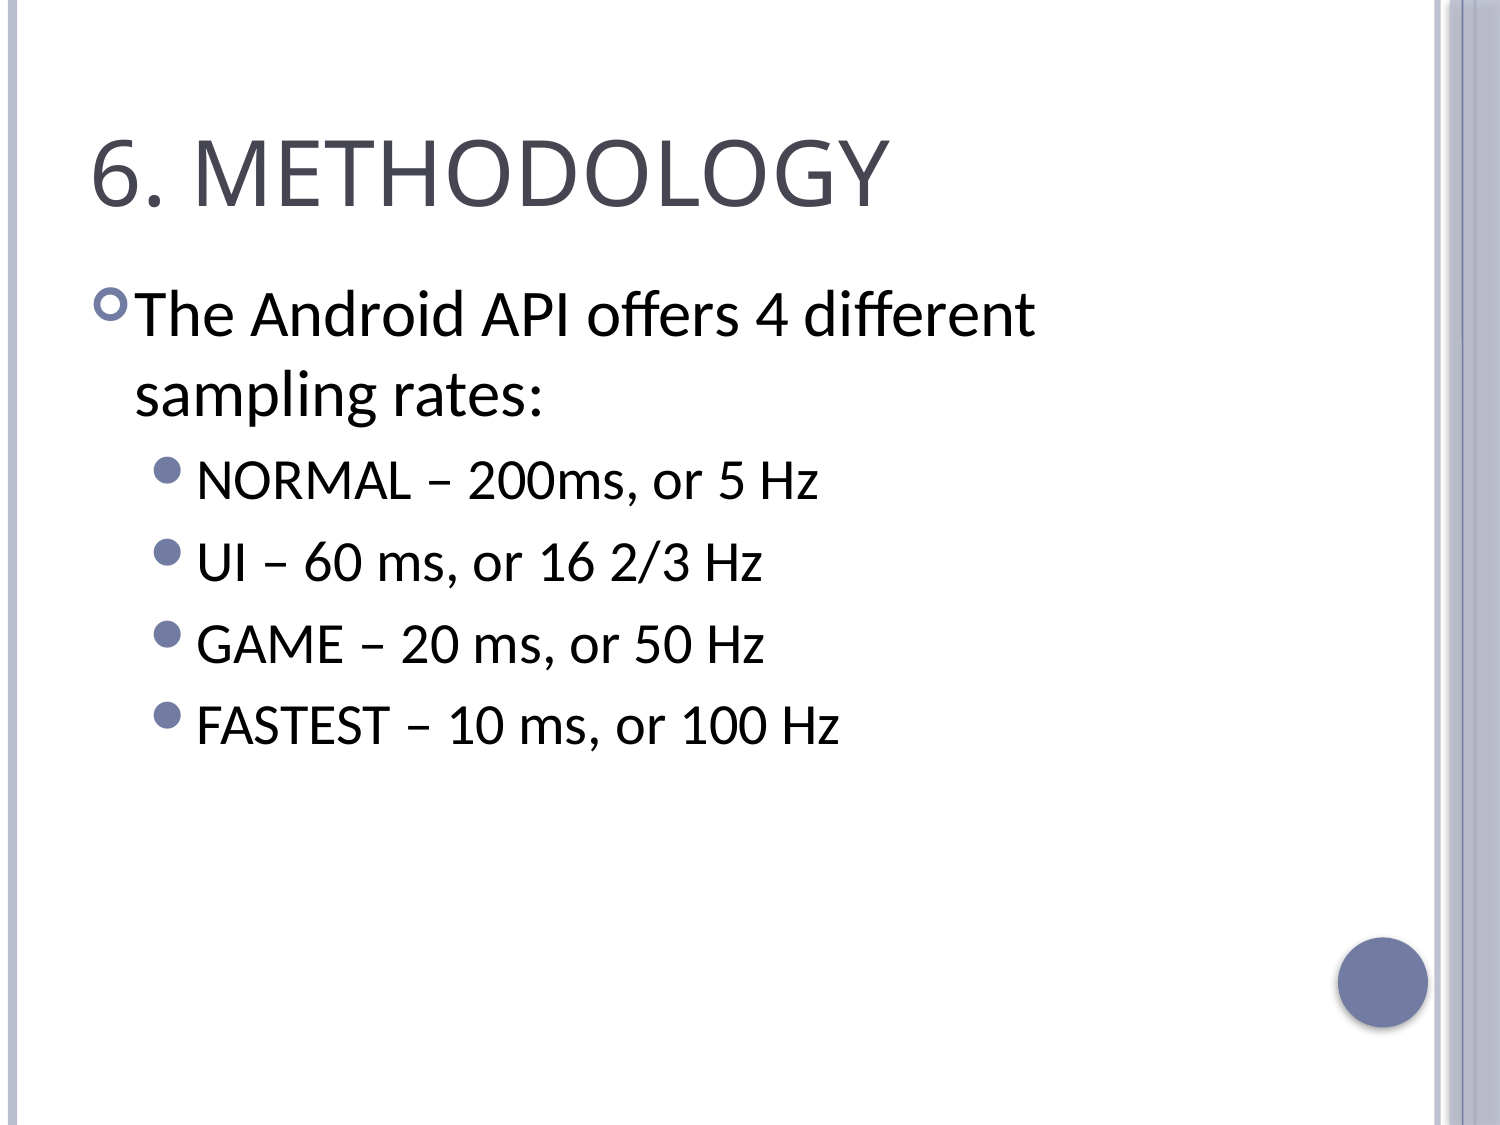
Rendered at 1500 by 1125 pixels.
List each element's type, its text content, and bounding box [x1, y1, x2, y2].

title 6. Methodology [75, 45, 1300, 233]
list The Android API offers 4 different sampling rates: NORMAL – 200ms, or 5 Hz UI – 60 ms, or 16 2/3 Hz GAME – 20 ms, or 50 Hz FASTEST – 10 ms, or 100 Hz [75, 262, 1300, 1062]
